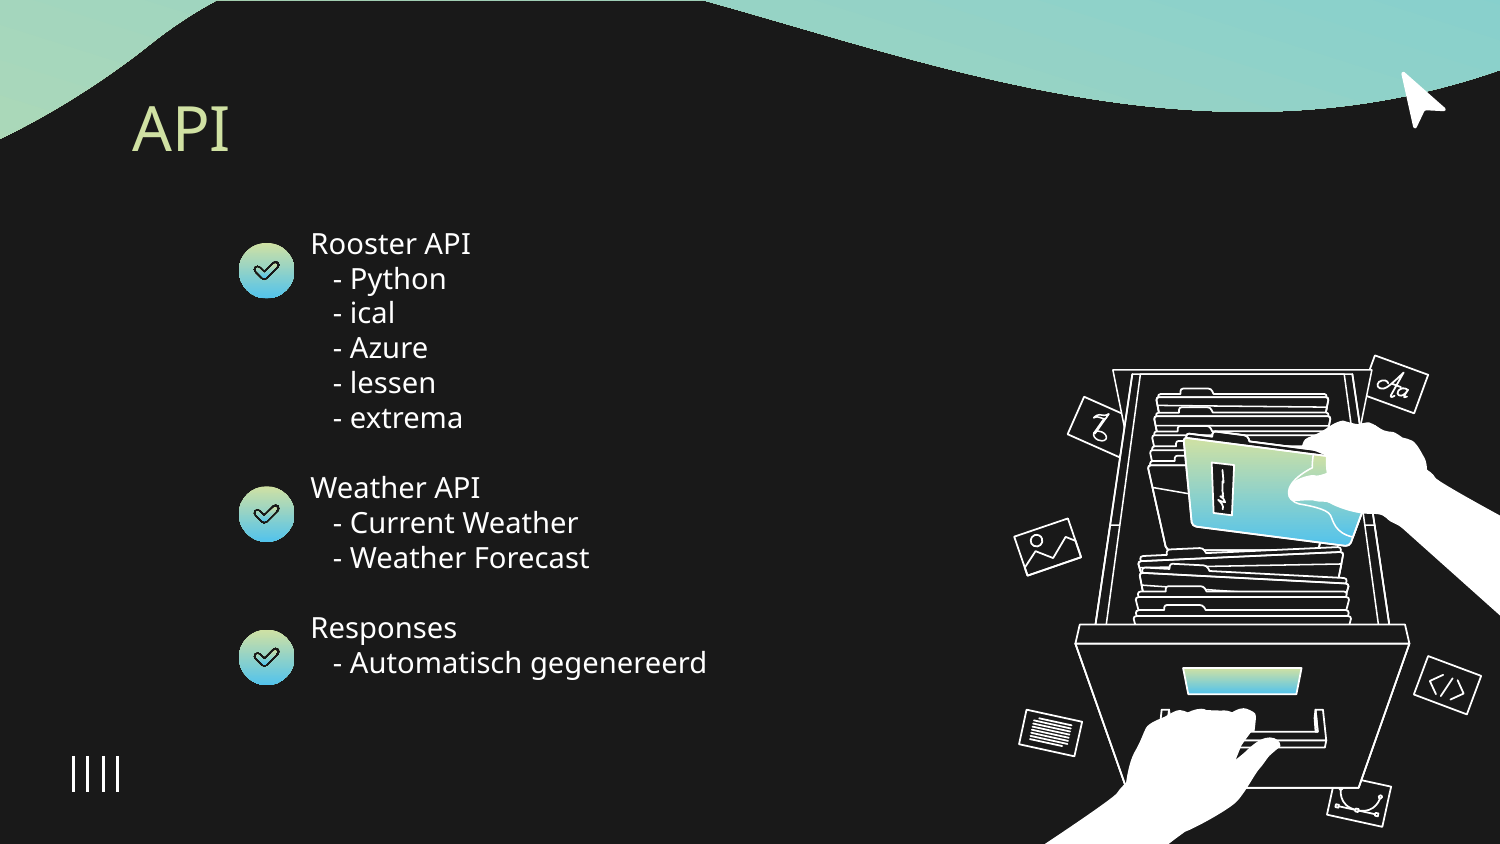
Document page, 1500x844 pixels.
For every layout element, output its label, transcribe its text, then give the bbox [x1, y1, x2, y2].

list Rooster API - Python - ical - Azure - lessen - extrema Weather API - Current Weather - Weather Forecast Responses - Automatisch gegenereerd [295, 209, 843, 710]
title API [117, 73, 1323, 168]
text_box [238, 629, 295, 686]
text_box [238, 485, 295, 543]
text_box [238, 242, 295, 299]
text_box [1014, 355, 1500, 844]
